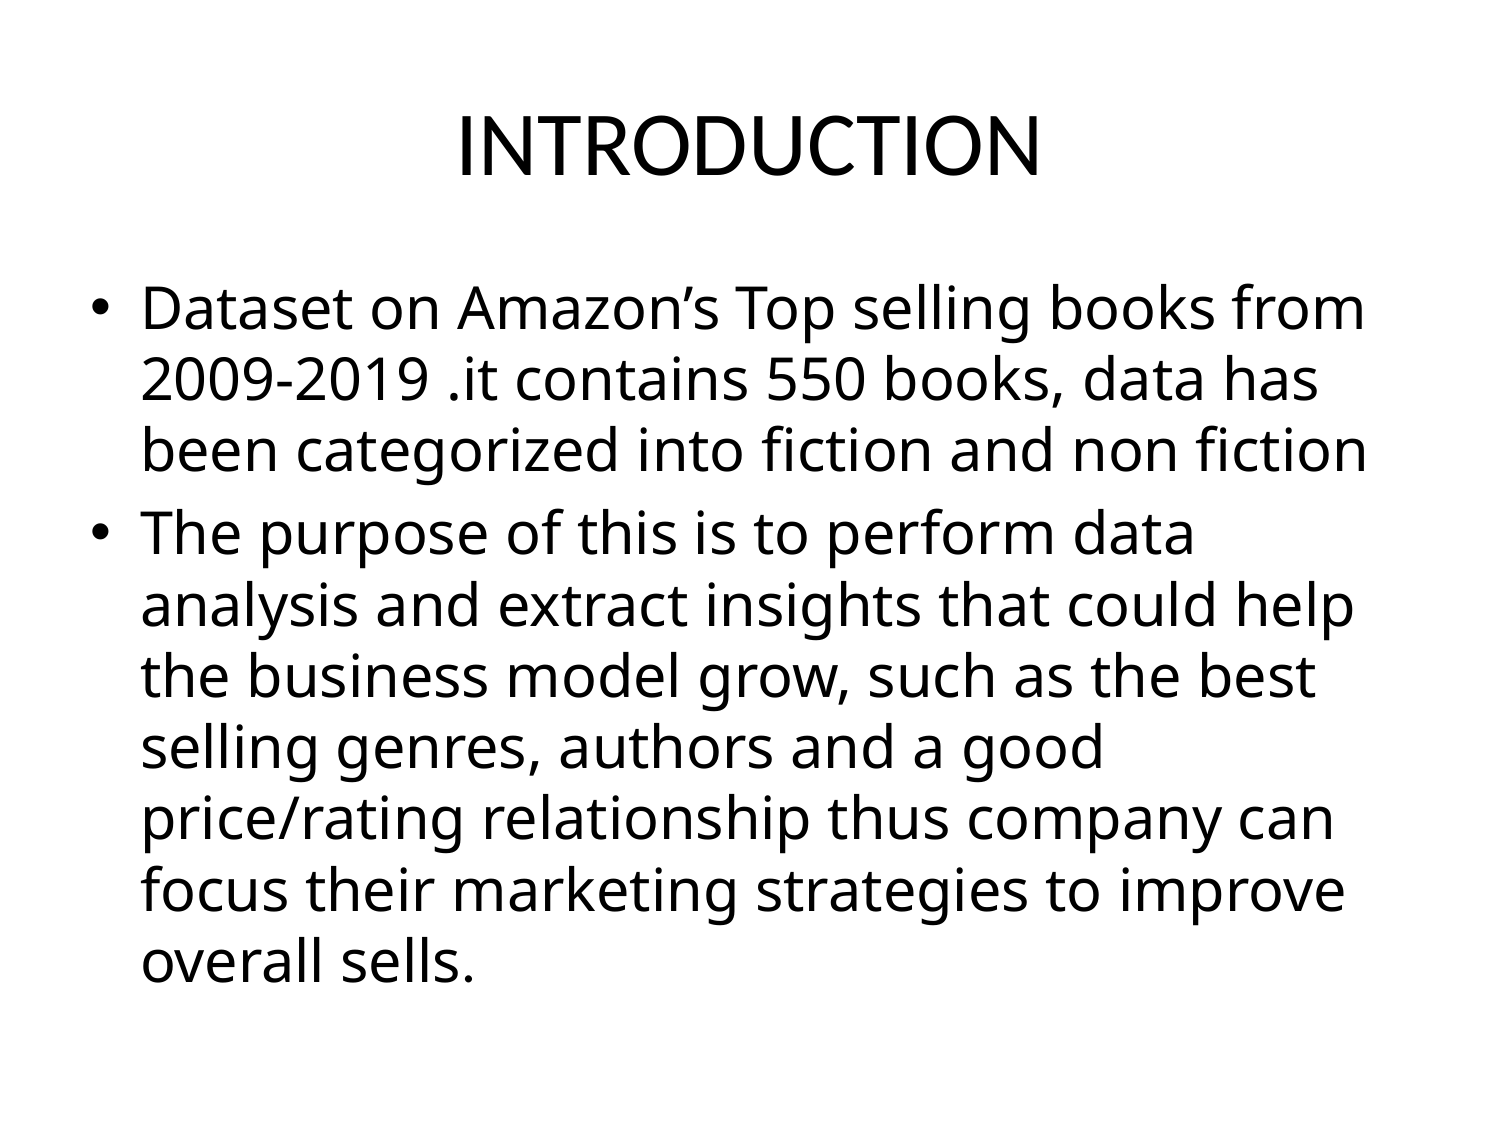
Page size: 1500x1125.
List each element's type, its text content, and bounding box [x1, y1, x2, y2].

list Dataset on Amazon’s Top selling books from 2009-2019 .it contains 550 books, data has been categorized into fiction and non fiction The purpose of this is to perform data analysis and extract insights that could help the business model grow, such as the best selling genres, authors and a good price/rating relationship thus company can focus their marketing strategies to improve overall sells. [75, 262, 1425, 1005]
title INTRODUCTION [75, 45, 1425, 233]
